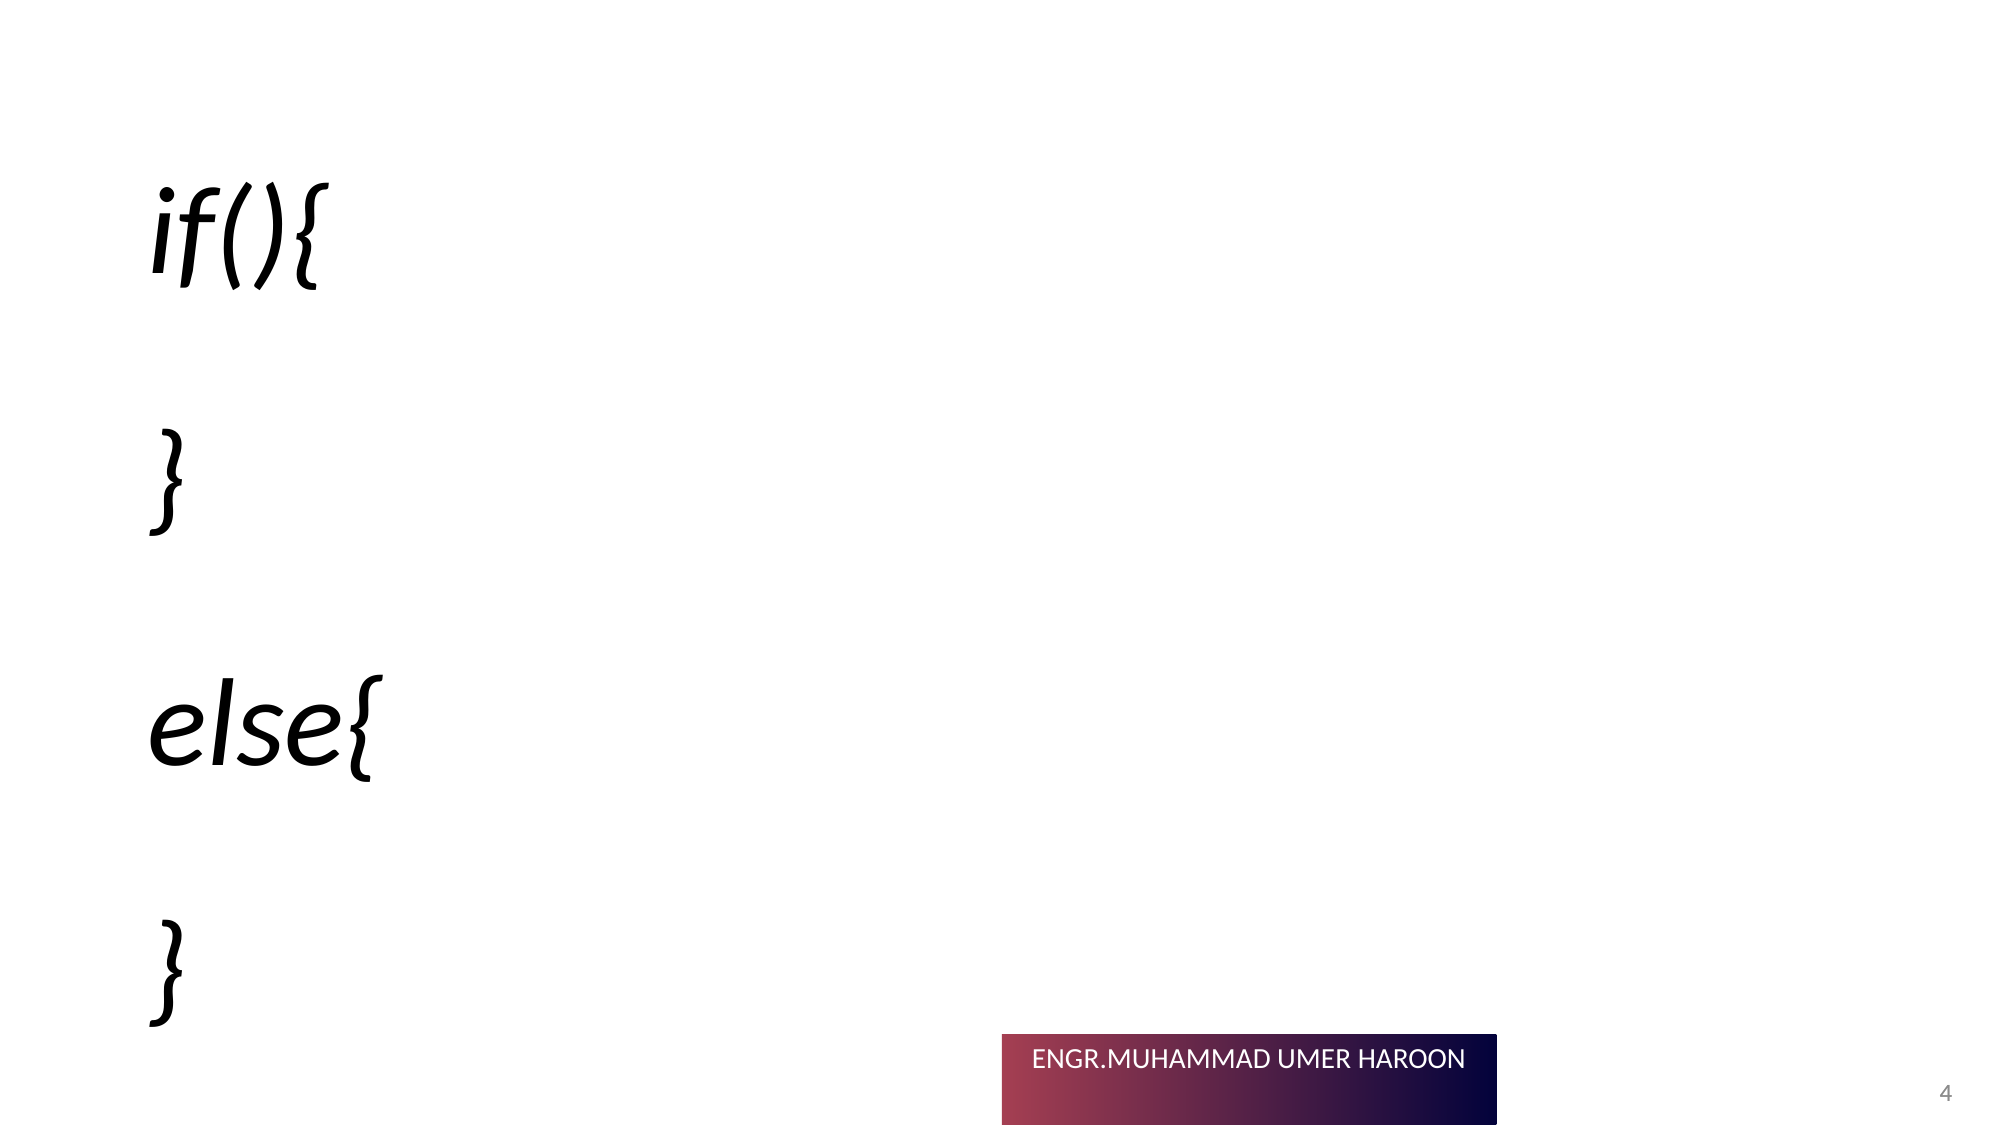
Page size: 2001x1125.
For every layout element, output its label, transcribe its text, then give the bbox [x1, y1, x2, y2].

slide_number 4 [1894, 1061, 1968, 1121]
list if(){ } else{ } [132, 65, 1942, 1030]
